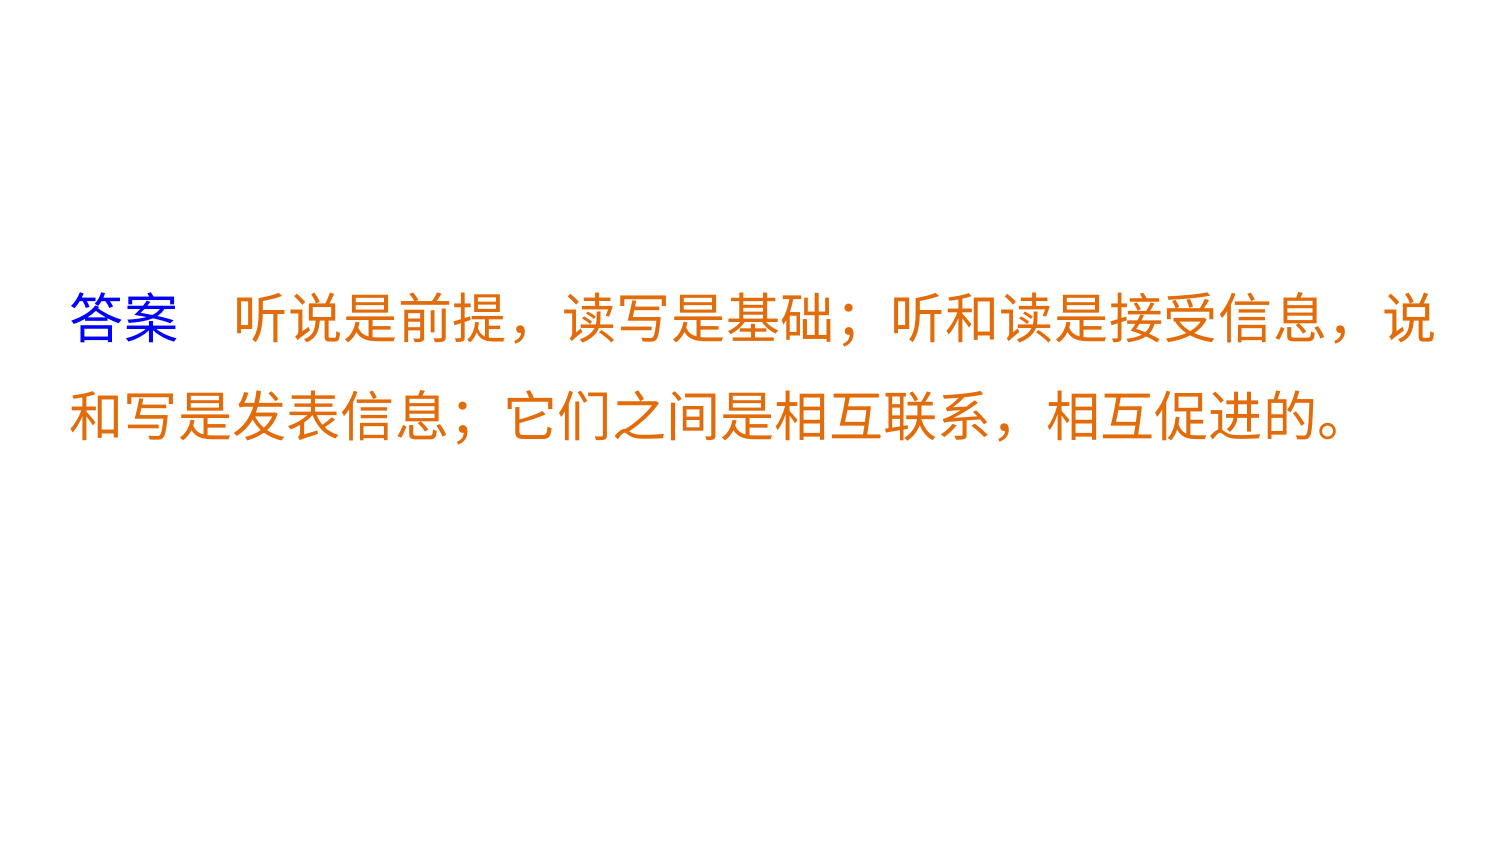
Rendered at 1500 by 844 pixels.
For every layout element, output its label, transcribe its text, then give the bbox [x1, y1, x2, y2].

text_box 答案 听说是前提，读写是基础；听和读是接受信息，说和写是发表信息；它们之间是相互联系，相互促进的。 [55, 244, 1452, 455]
